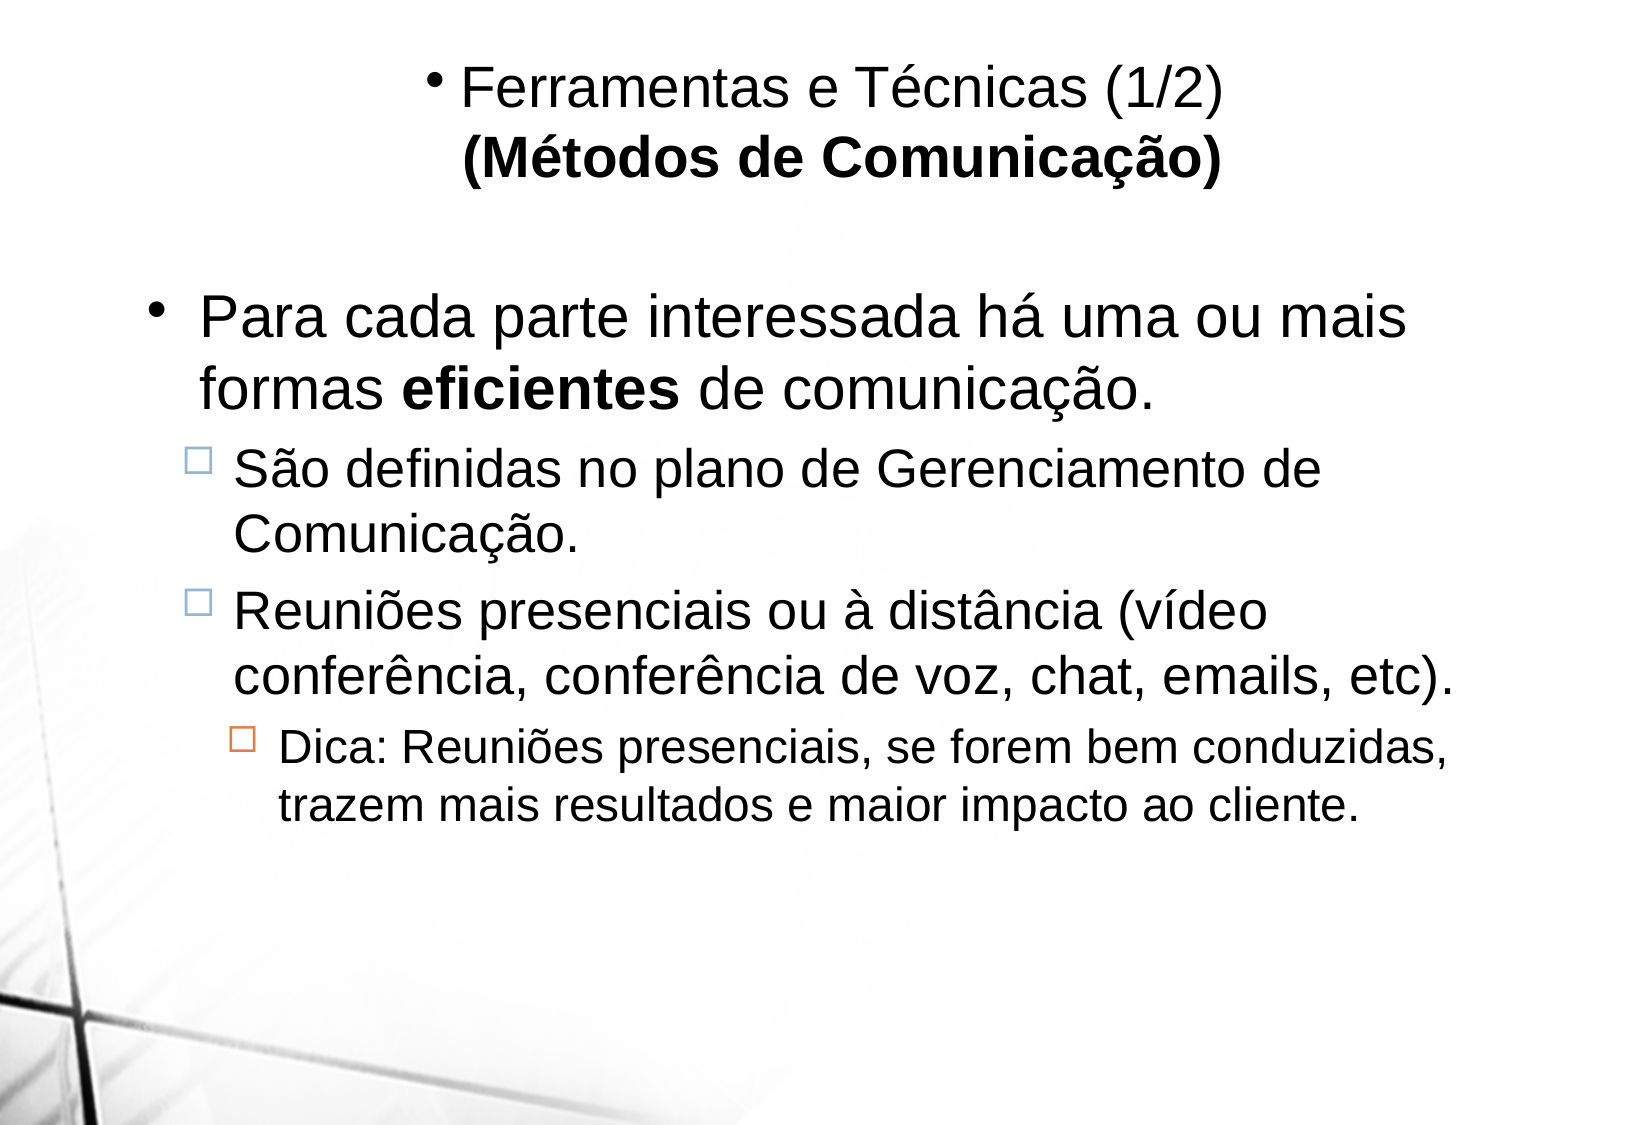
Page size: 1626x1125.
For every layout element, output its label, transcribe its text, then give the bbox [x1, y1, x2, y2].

text_box Para cada parte interessada há uma ou mais formas eficientes de comunicação. São definidas no plano de Gerenciamento de Comunicação. Reuniões presenciais ou à distância (vídeo conferência, conferência de voz, chat, emails, etc). Dica: Reuniões presenciais, se forem bem conduzidas, trazem mais resultados e maior impacto ao cliente. [114, 269, 1563, 1097]
picture [0, 0, 1626, 1125]
text_box Ferramentas e Técnicas (1/2) (Métodos de Comunicação) [108, 37, 1558, 200]
